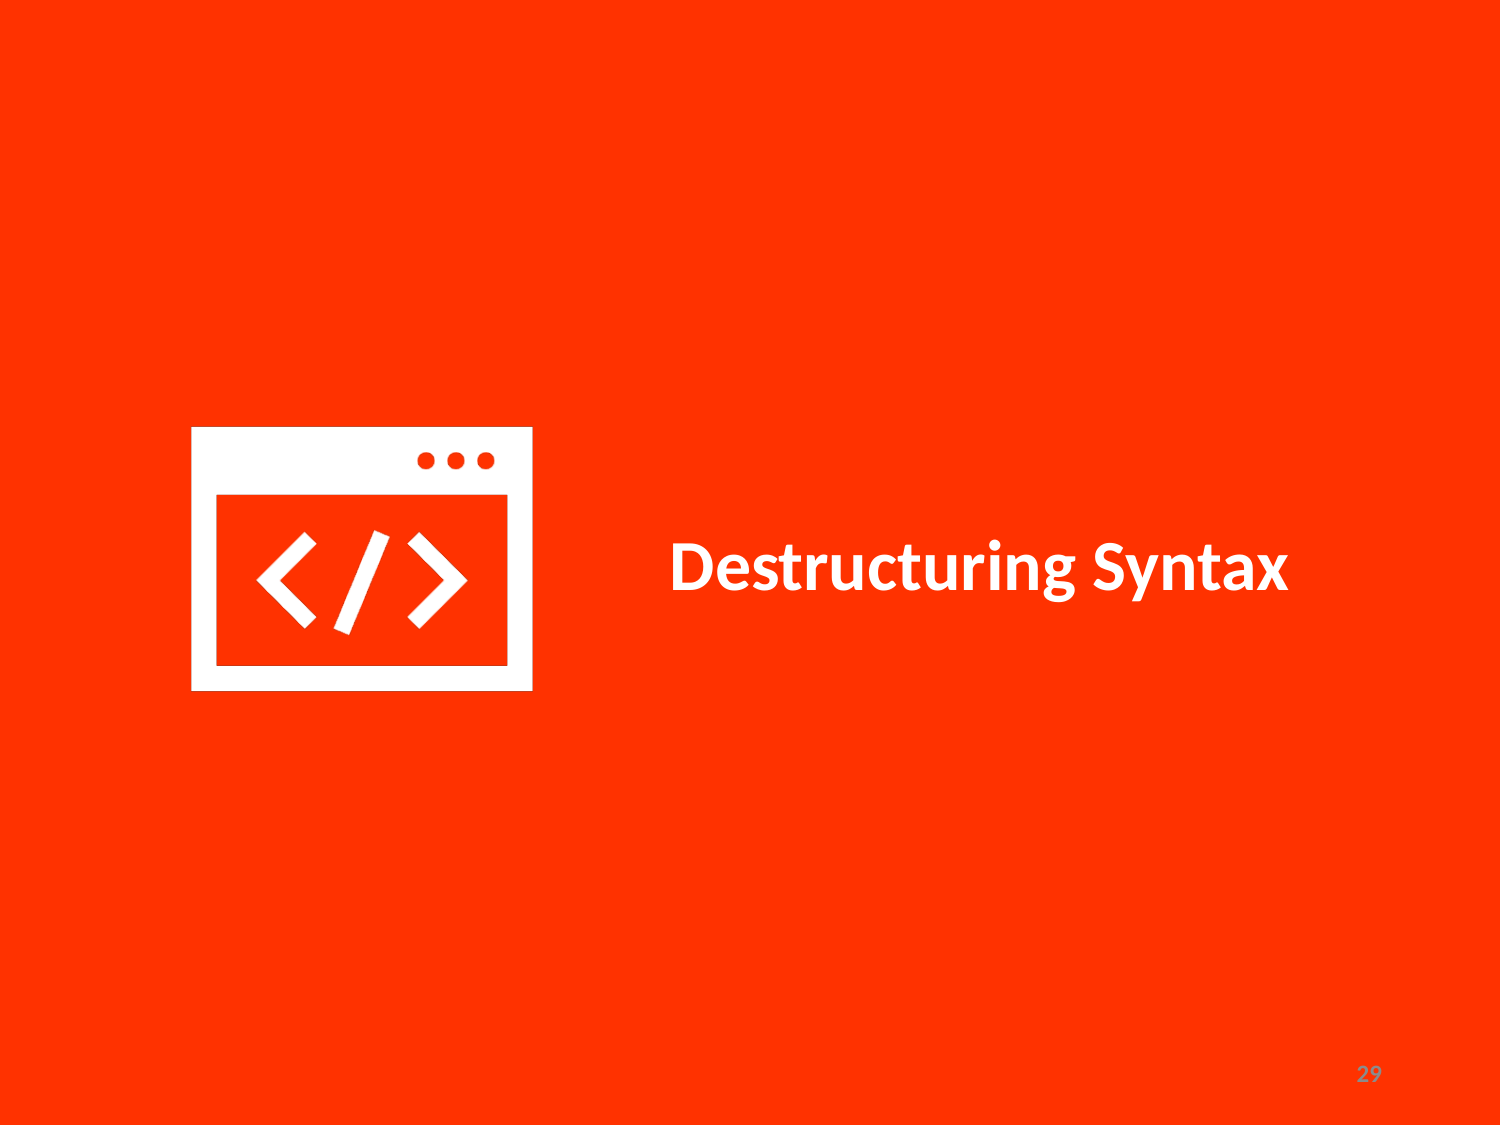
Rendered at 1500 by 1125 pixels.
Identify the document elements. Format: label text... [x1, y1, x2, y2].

slide_number 29 [1059, 1042, 1397, 1103]
list Destructuring Syntax [582, 511, 1377, 613]
picture [157, 362, 568, 756]
